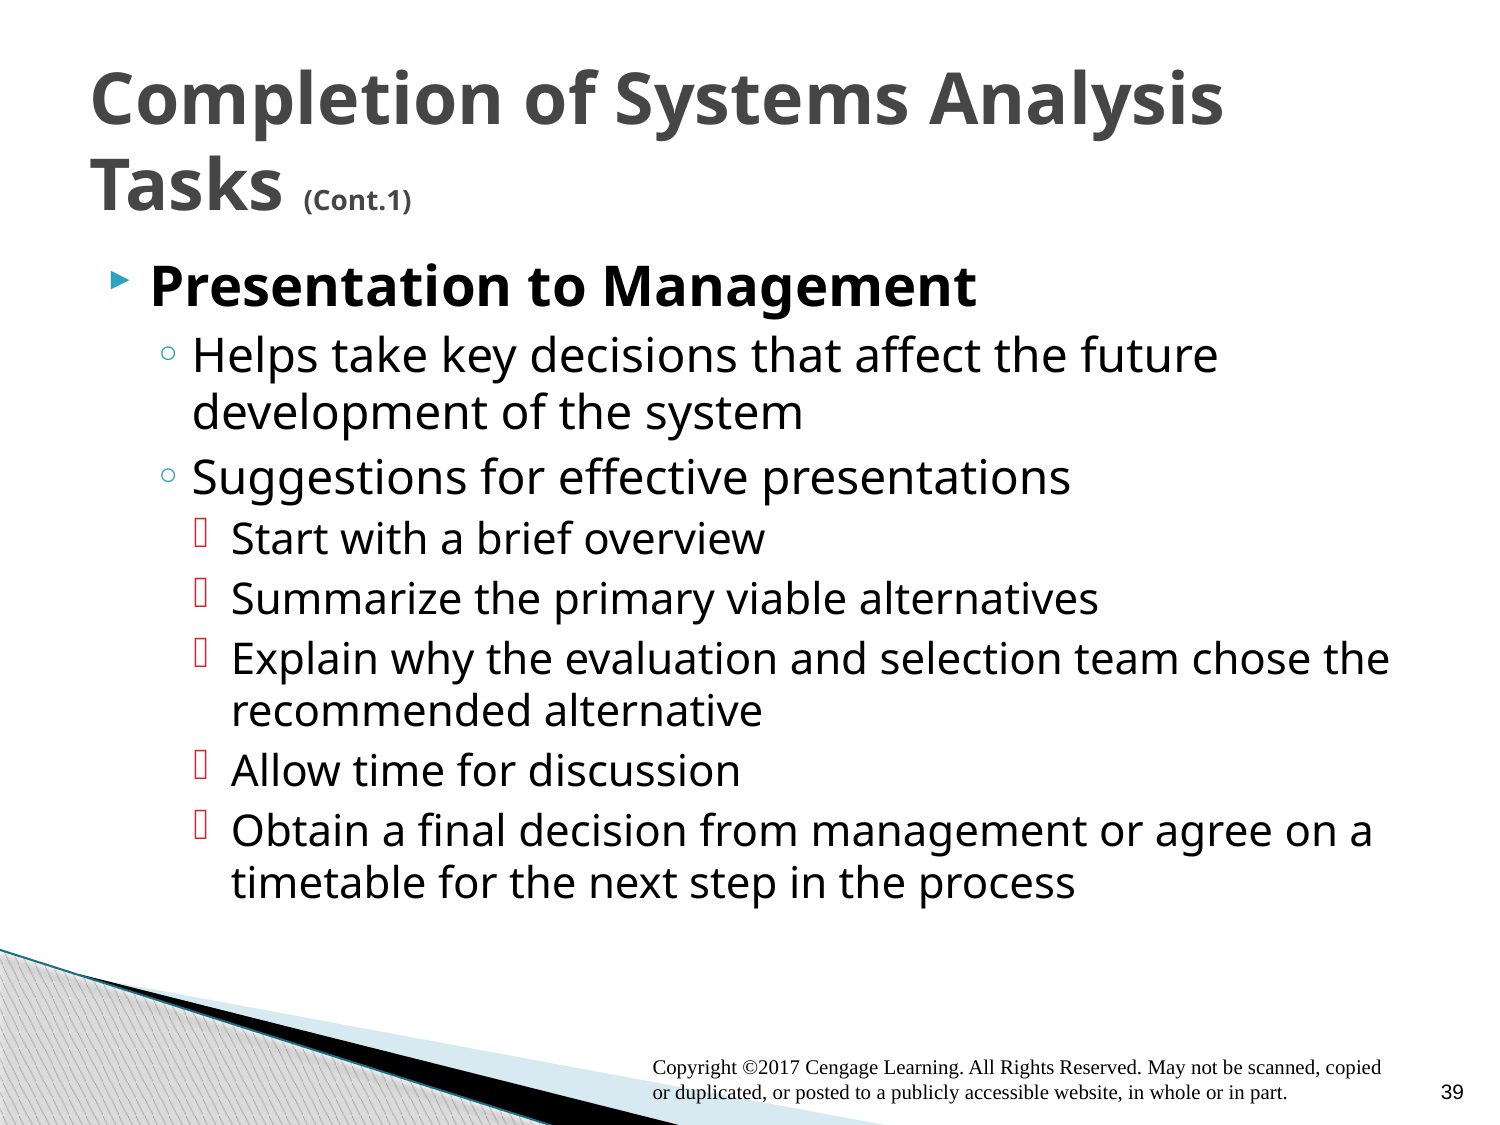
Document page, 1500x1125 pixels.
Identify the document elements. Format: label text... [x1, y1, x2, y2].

slide_number 39 [1419, 1051, 1479, 1112]
list Presentation to Management Helps take key decisions that affect the future development of the system Suggestions for effective presentations Start with a brief overview Summarize the primary viable alternatives Explain why the evaluation and selection team chose the recommended alternative Allow time for discussion Obtain a final decision from management or agree on a timetable for the next step in the process [75, 243, 1425, 986]
title Completion of Systems Analysis Tasks (Cont.1) [75, 45, 1425, 233]
footer Copyright ©2017 Cengage Learning. All Rights Reserved. May not be scanned, copied or duplicated, or posted to a publicly accessible website, in whole or in part. [637, 1051, 1419, 1112]
